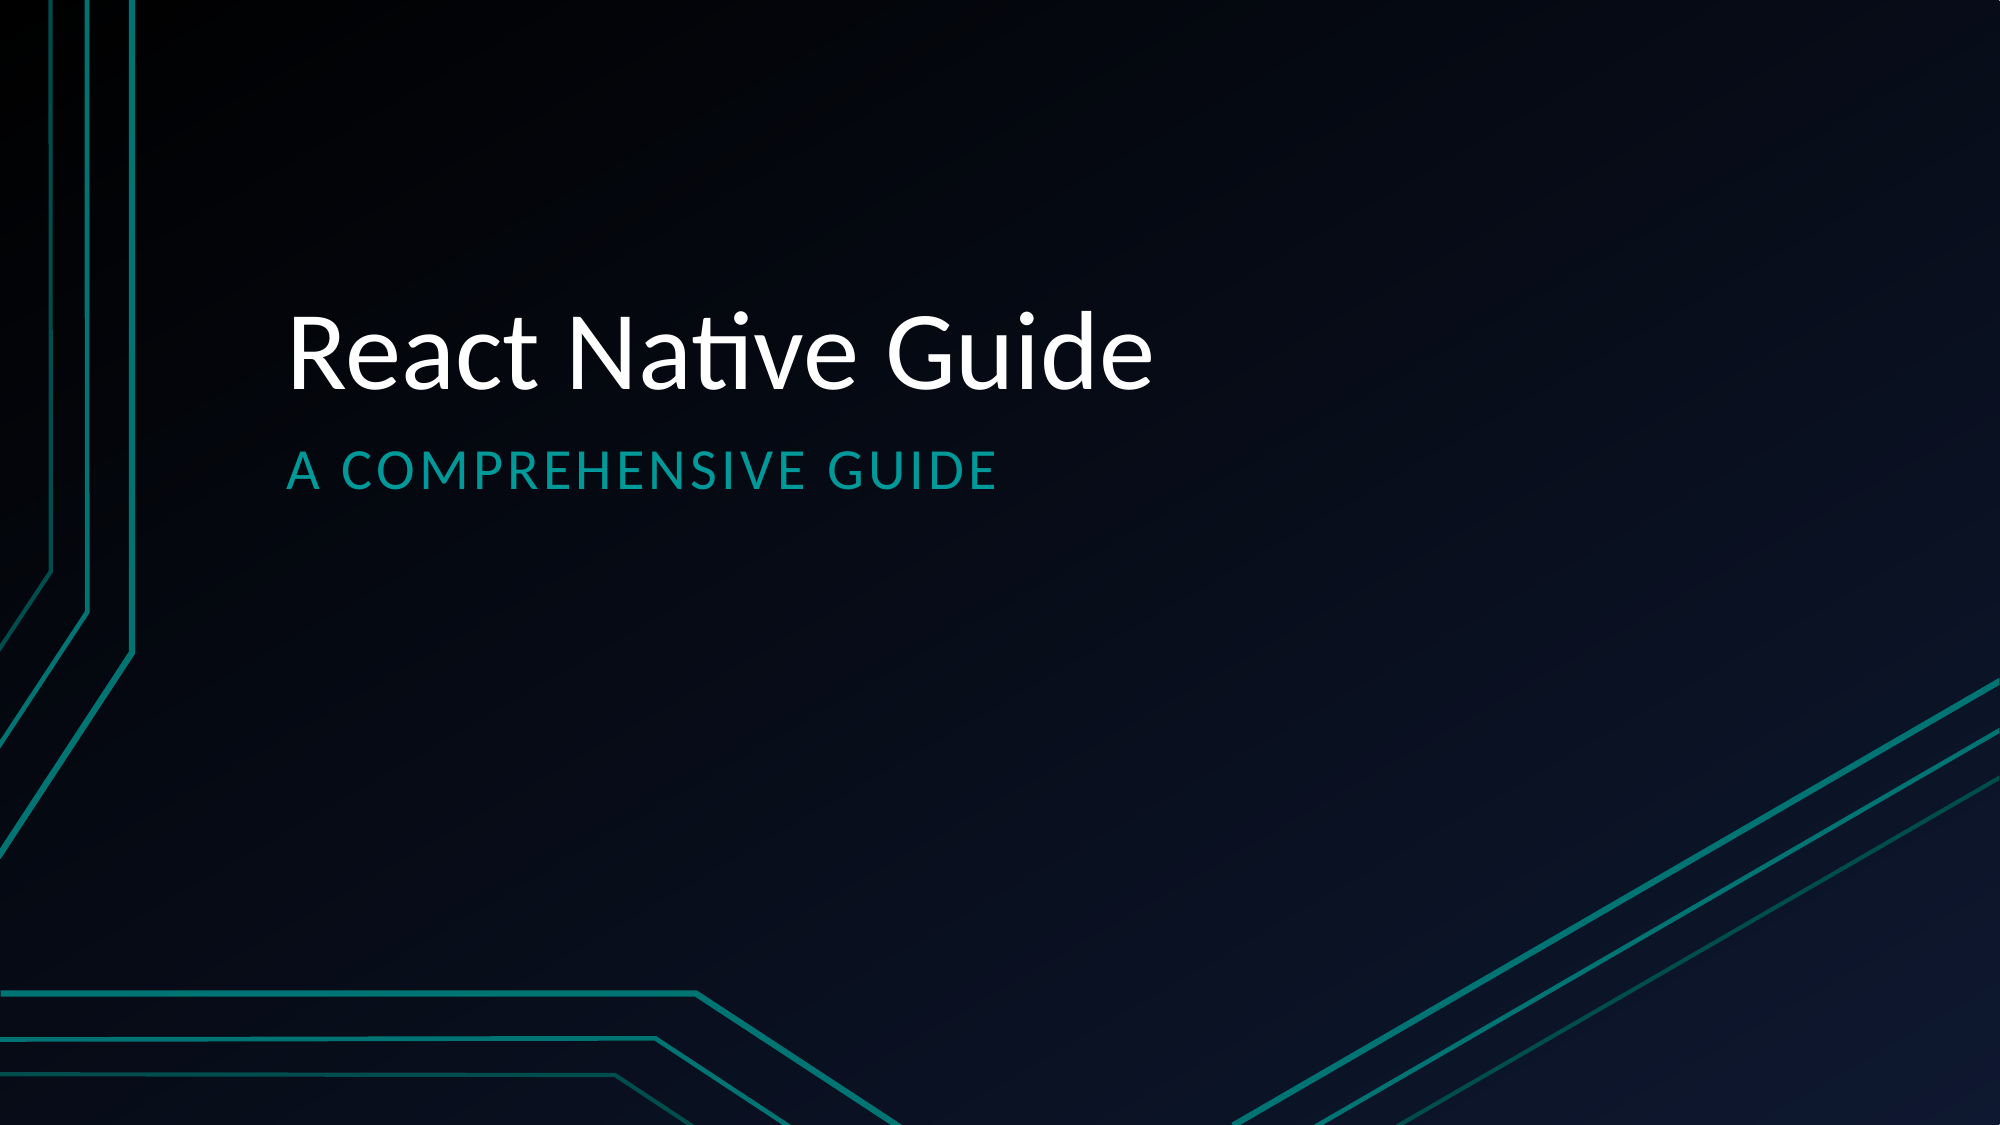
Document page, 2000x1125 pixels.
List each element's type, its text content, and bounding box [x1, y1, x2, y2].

title React Native Guide [266, 95, 1700, 424]
subtitle A Comprehensive guide [266, 429, 1700, 717]
